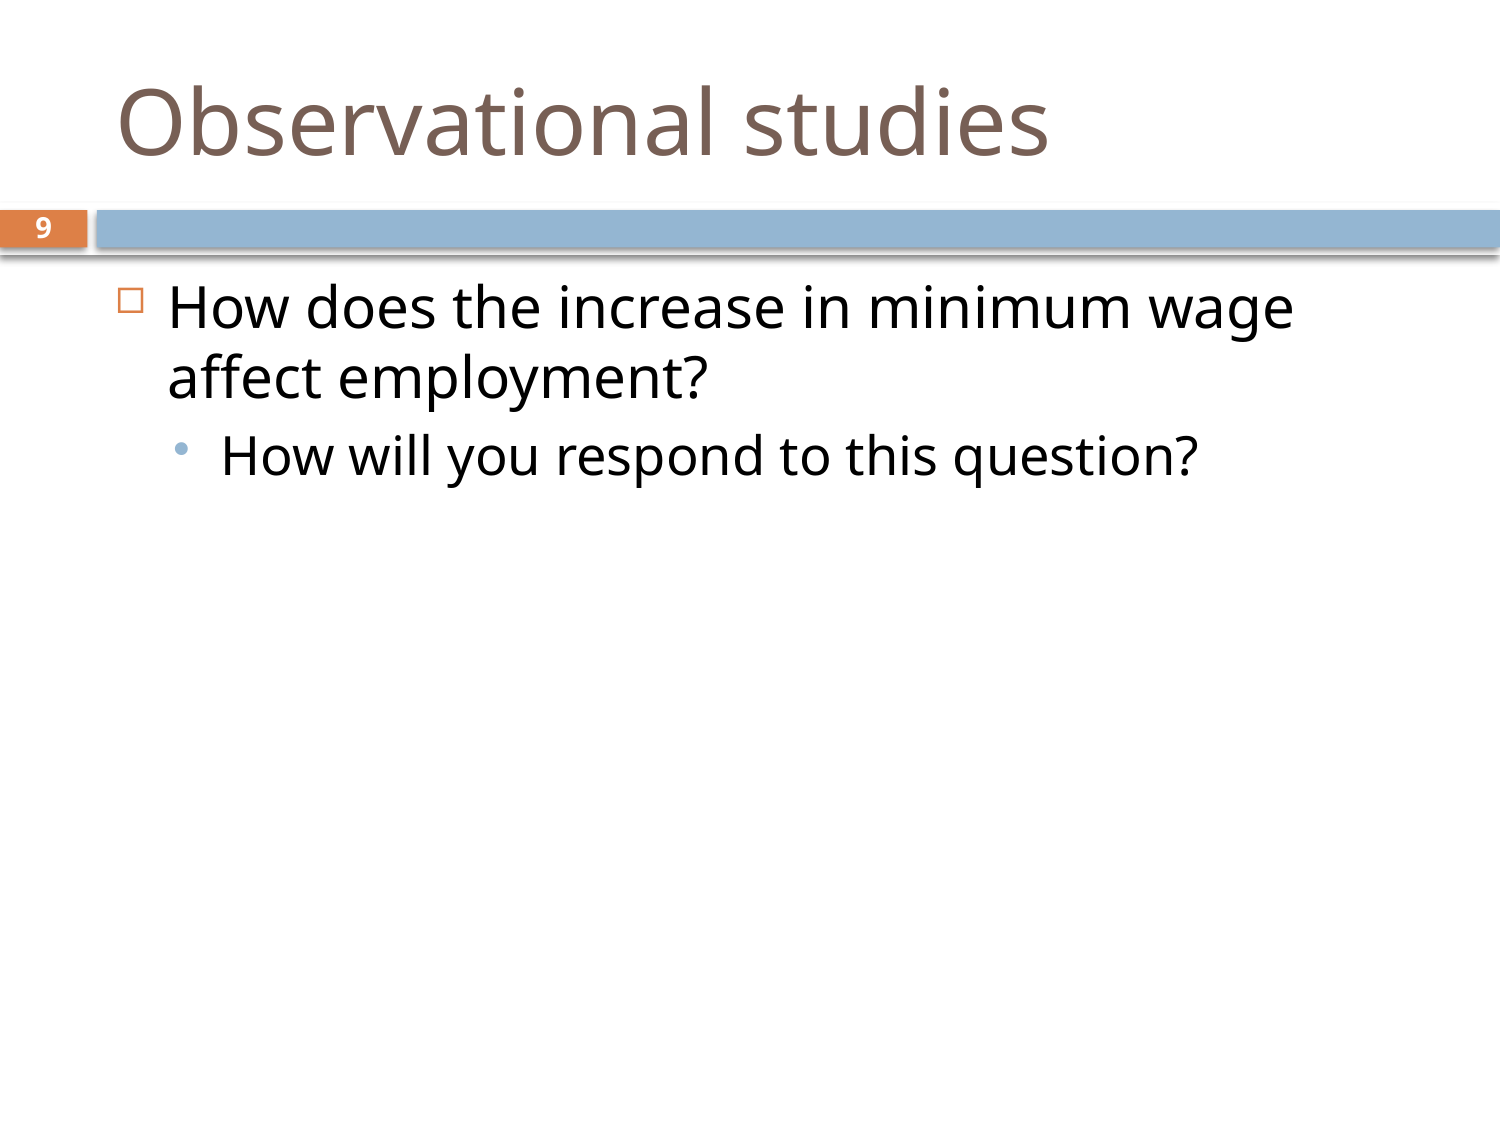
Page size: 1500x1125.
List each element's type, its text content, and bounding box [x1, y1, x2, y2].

slide_number 9 [0, 208, 88, 249]
list How does the increase in minimum wage affect employment? How will you respond to this question? [100, 262, 1438, 1000]
title Observational studies [100, 37, 1438, 200]
